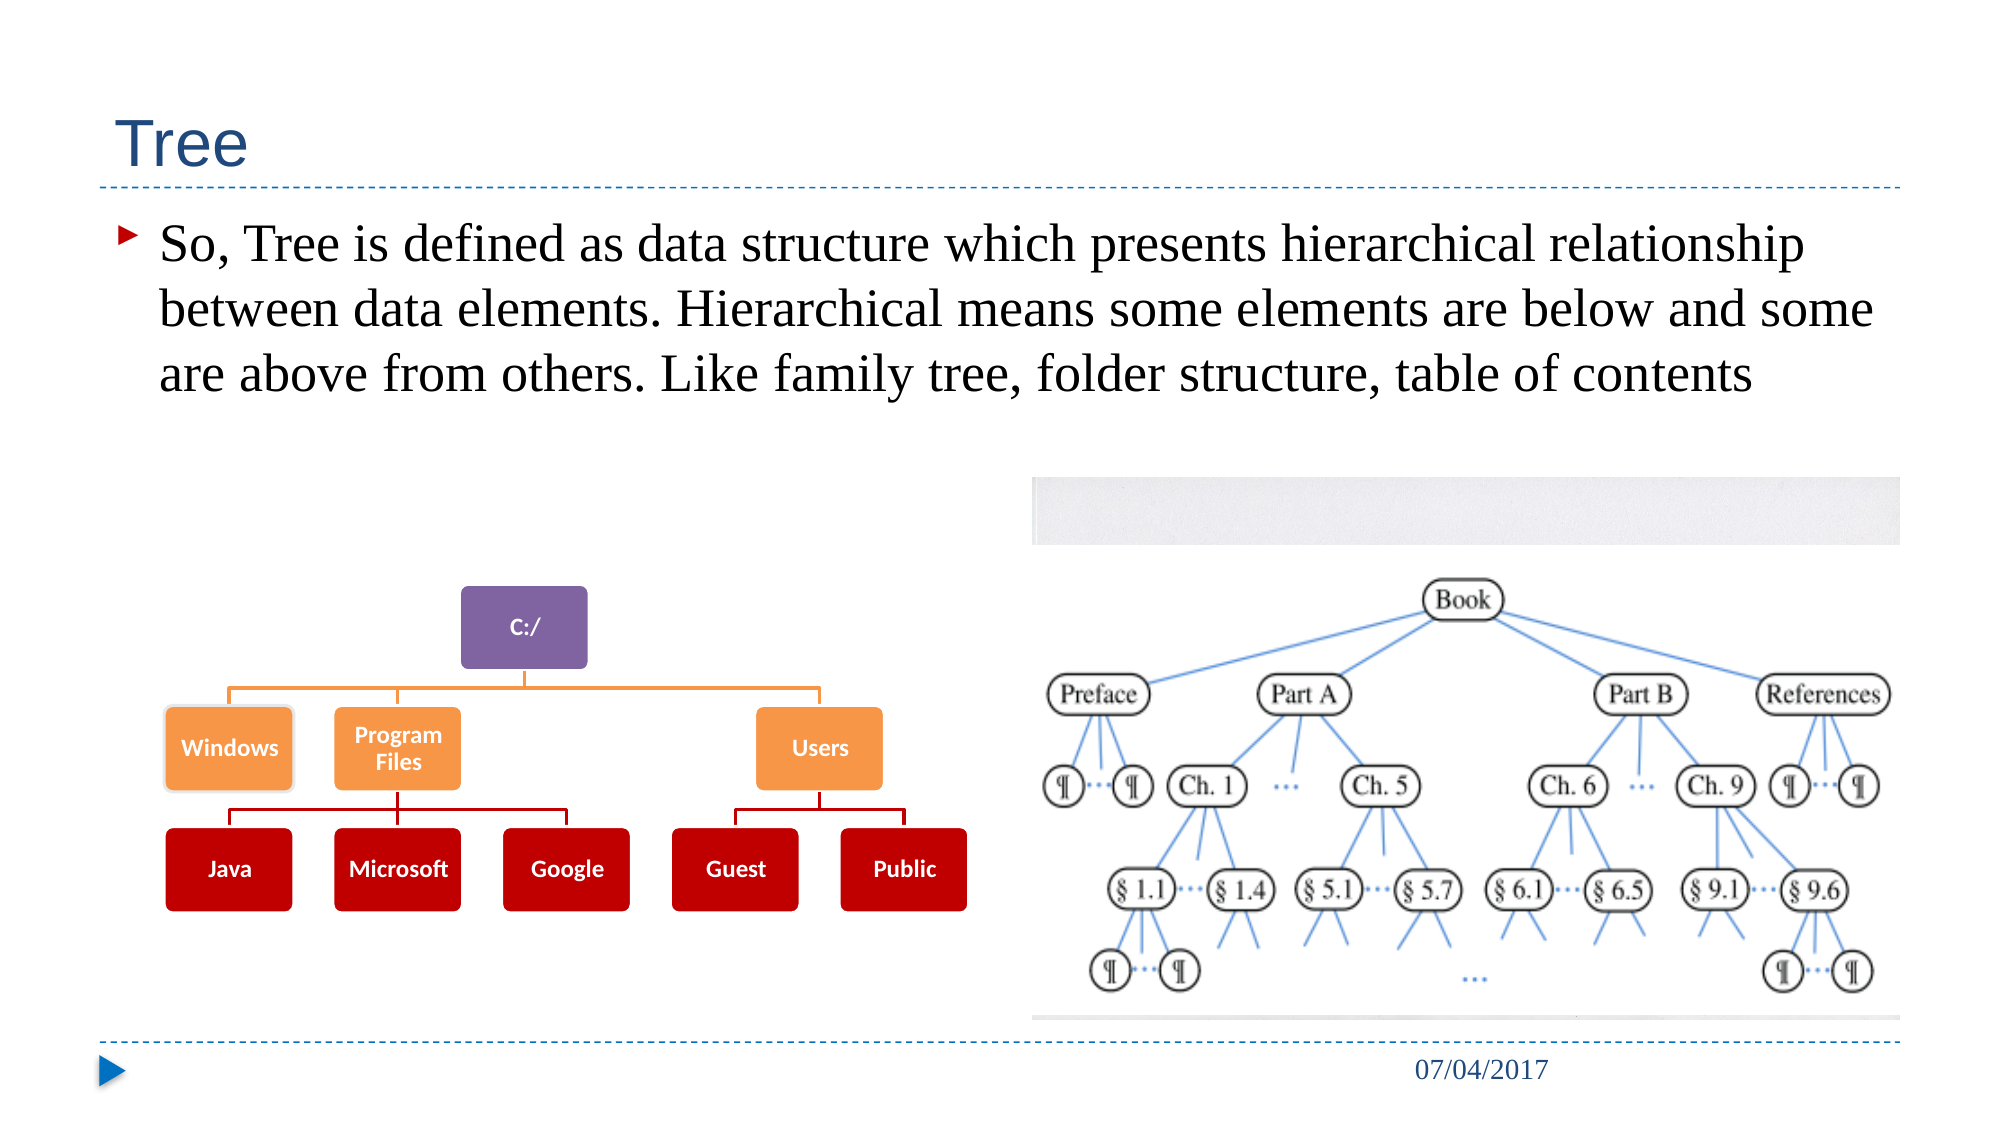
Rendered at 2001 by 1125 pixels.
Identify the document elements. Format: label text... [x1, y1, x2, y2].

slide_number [1400, 1042, 1901, 1103]
picture [1032, 477, 1901, 1020]
list So, Tree is defined as data structure which presents hierarchical relationship between data elements. Hierarchical means some elements are below and some are above from others. Like family tree, folder structure, table of contents [99, 200, 1900, 1010]
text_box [163, 477, 970, 1020]
title Tree [99, 24, 1900, 188]
